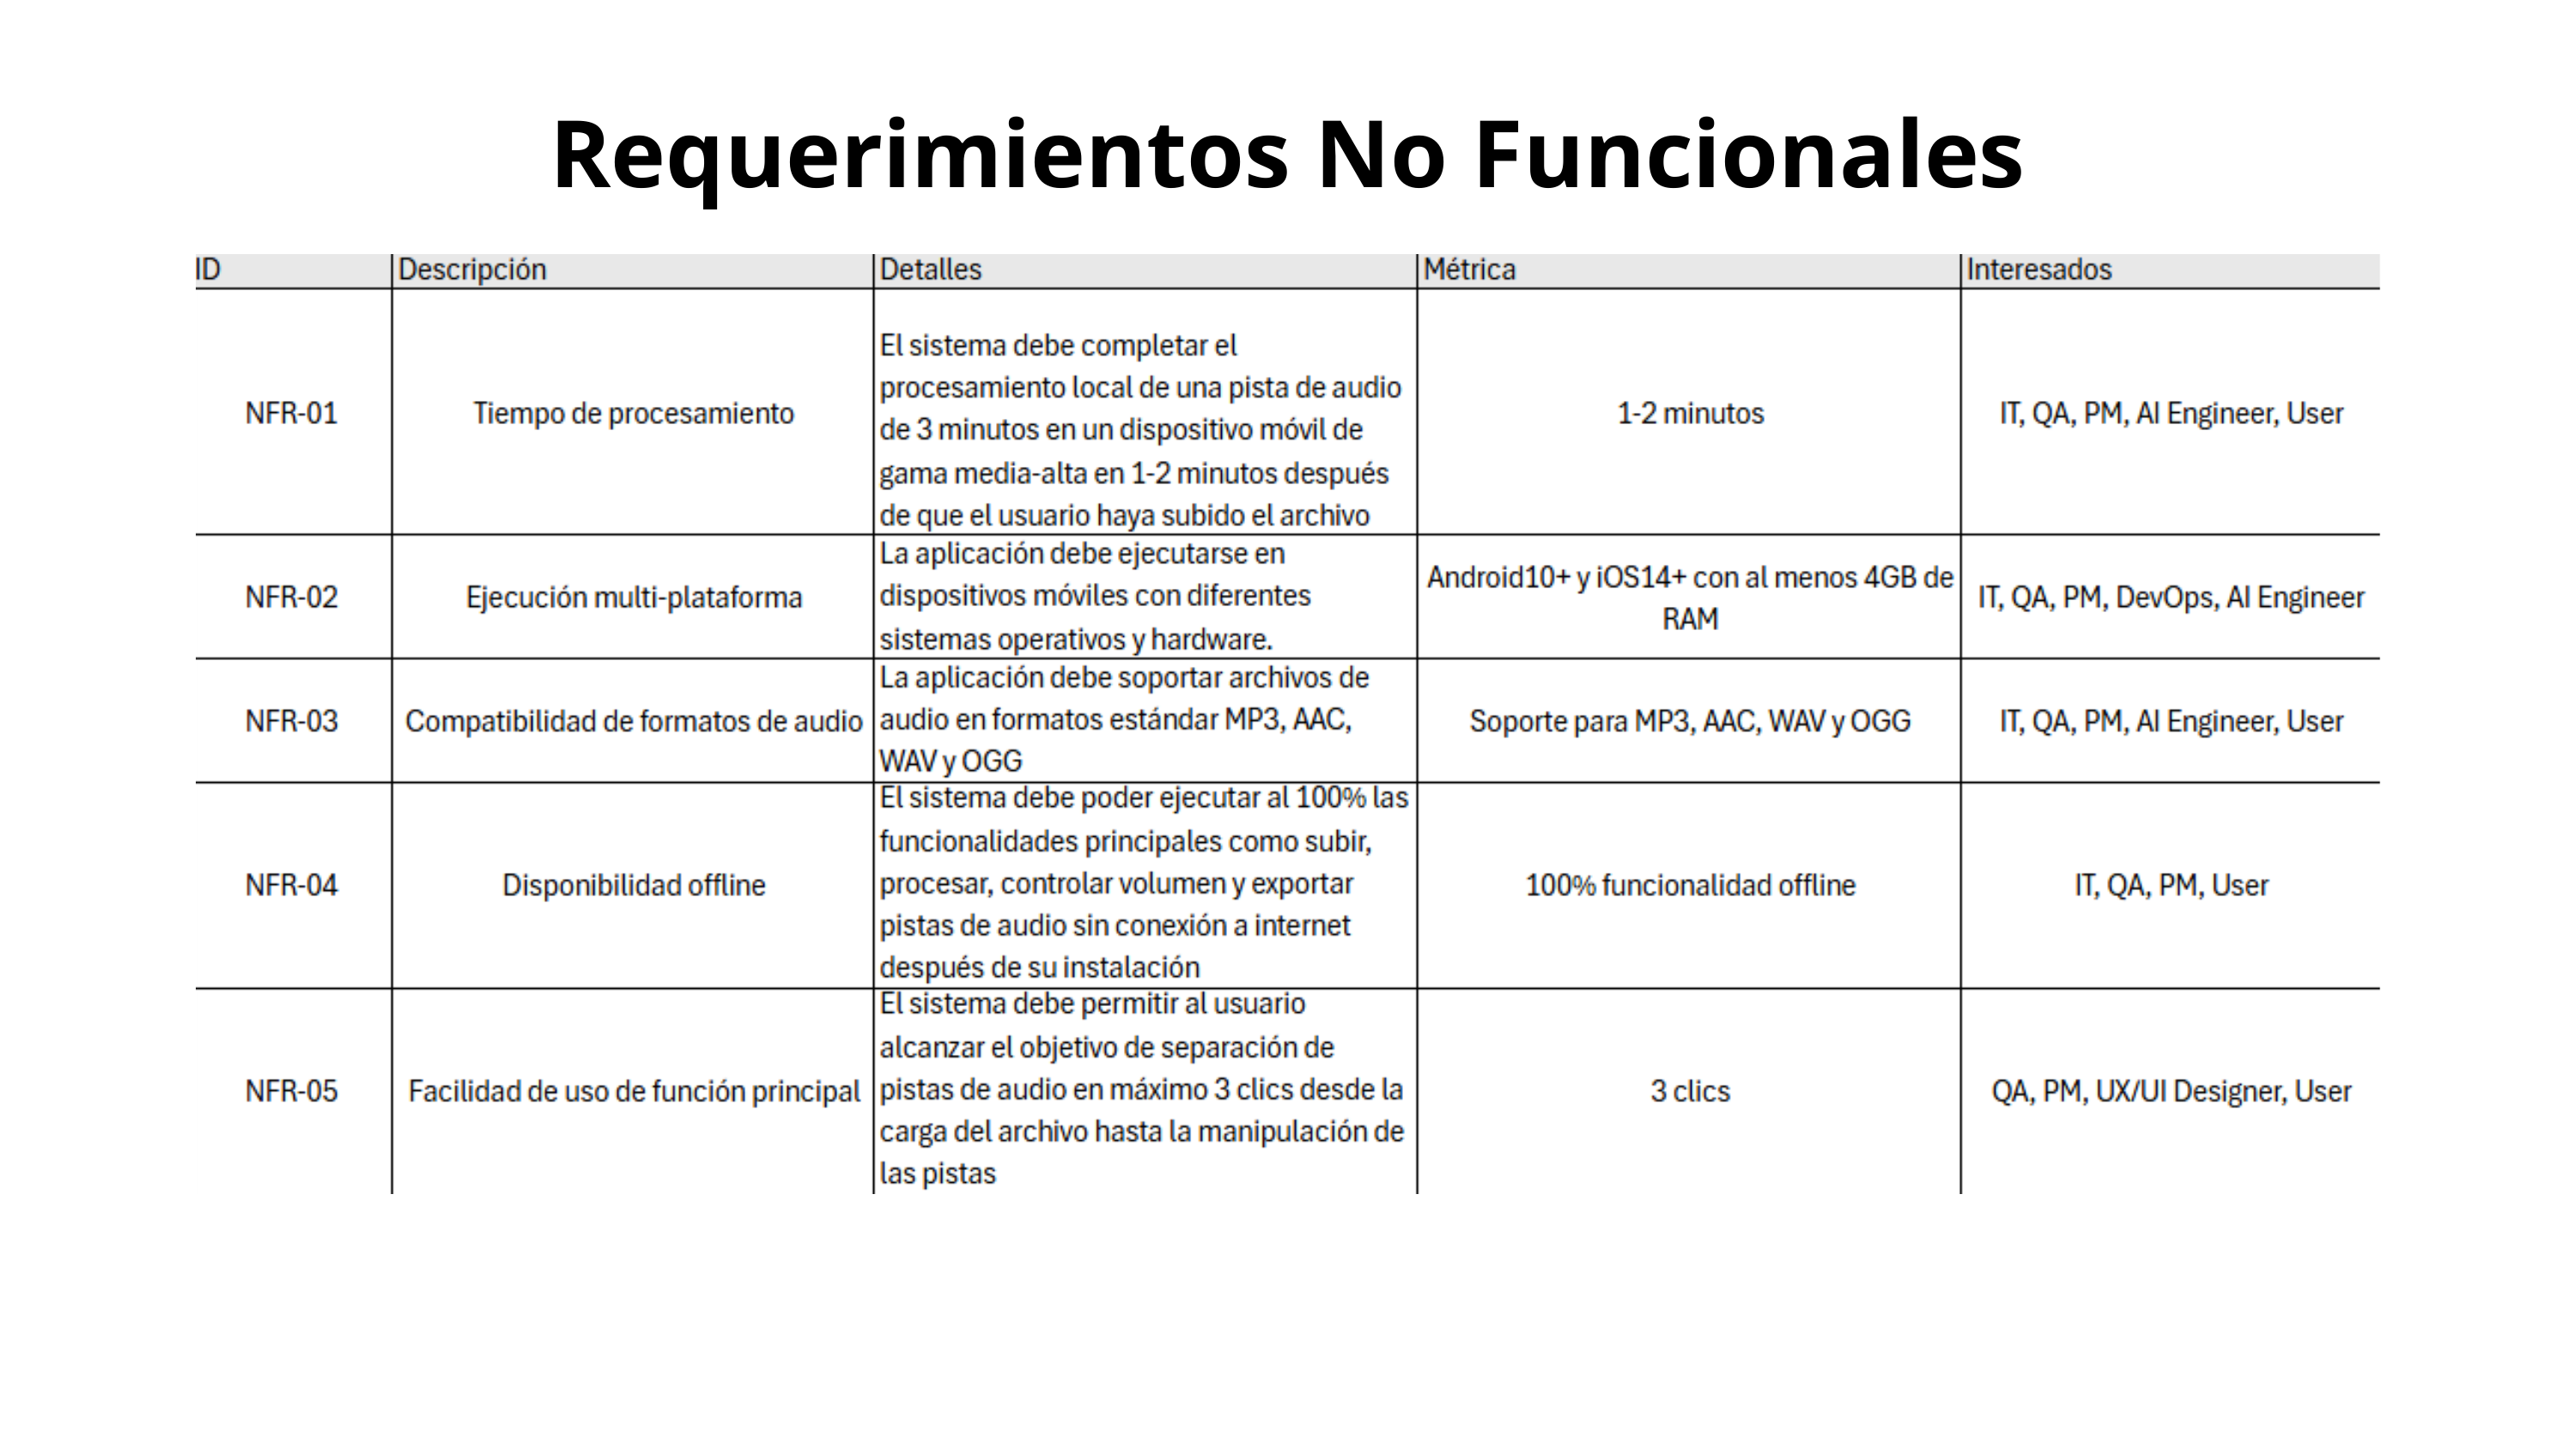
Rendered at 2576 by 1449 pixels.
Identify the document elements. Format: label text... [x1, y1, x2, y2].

text_box [196, 254, 2380, 1194]
text_box Requerimientos No Funcionales [549, 76, 2027, 206]
